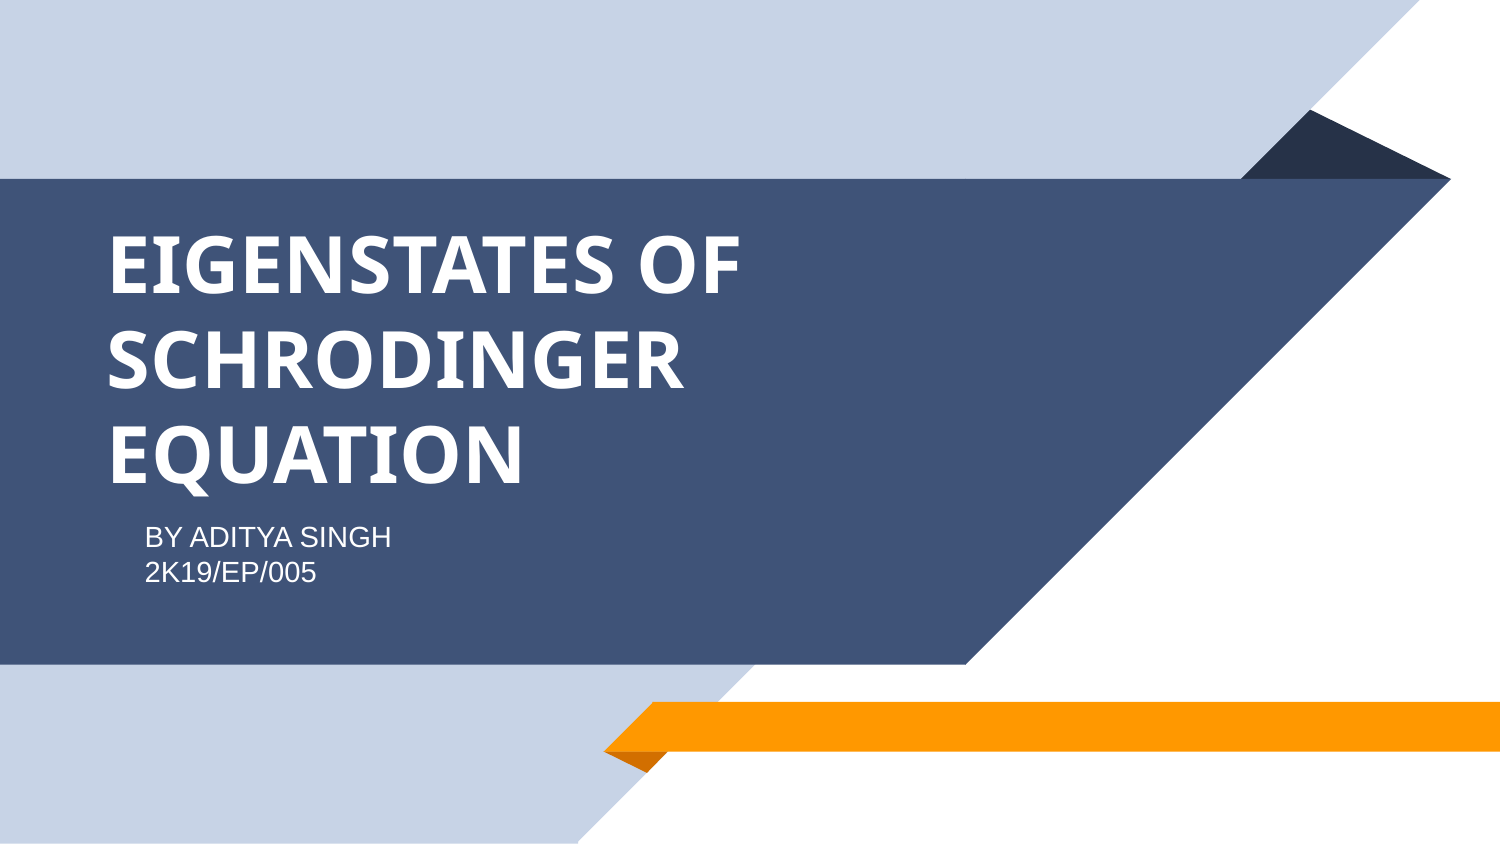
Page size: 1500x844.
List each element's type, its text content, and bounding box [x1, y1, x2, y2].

title EIGENSTATES OF SCHRODINGER EQUATION [91, 218, 966, 496]
text_box BY ADITYA SINGH 2K19/EP/005 [129, 503, 746, 594]
